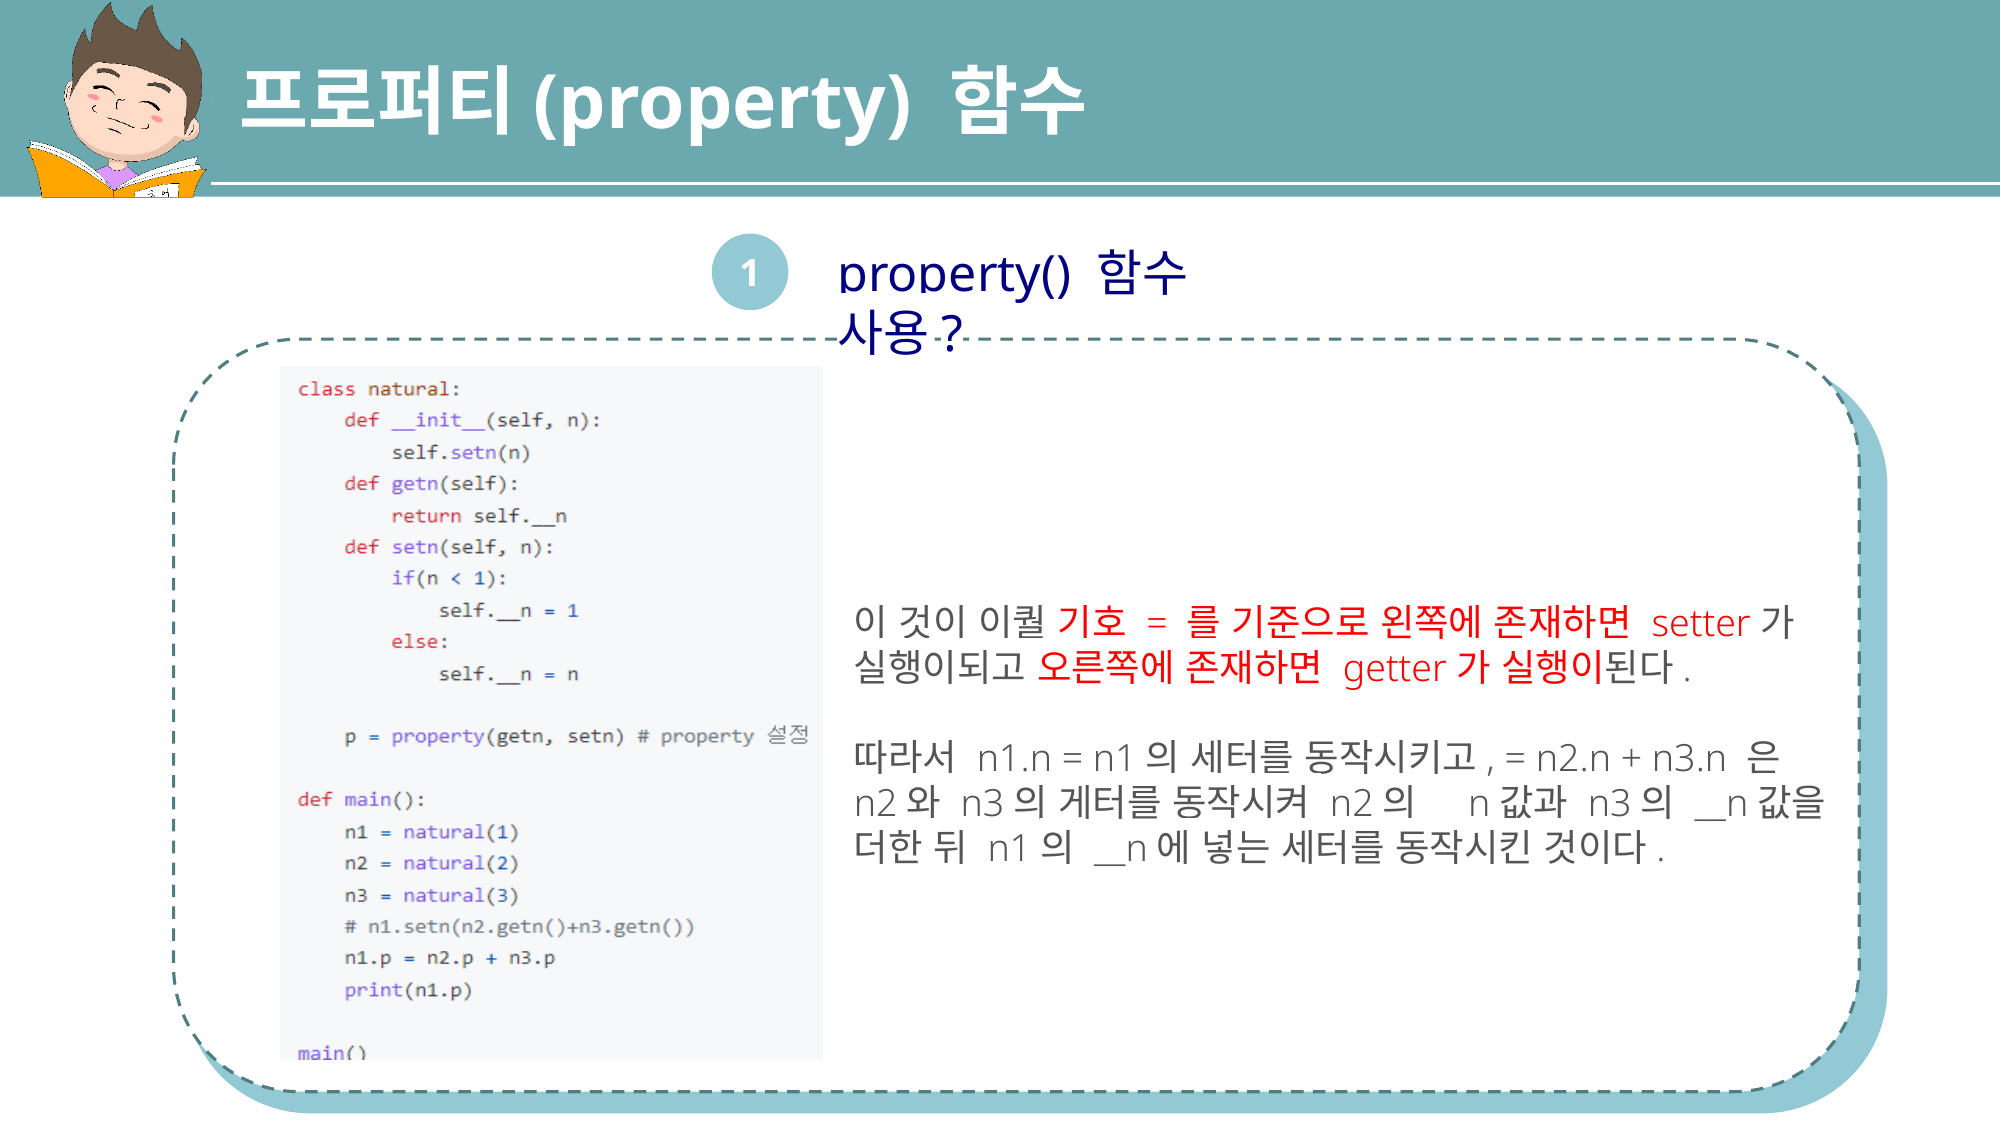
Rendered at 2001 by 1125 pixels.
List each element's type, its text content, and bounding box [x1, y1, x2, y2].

text_box property() 함수 사용? [822, 233, 1304, 369]
text_box 프로퍼티(property) 함수 [224, 45, 1102, 151]
text_box 이 것이 이퀄 기호 = 를 기준으로 왼쪽에 존재하면 setter가 실행이되고 오른쪽에 존재하면 getter가 실행이된다. 따라서 n1.n = n1의 세터를 동작시키고, = n2.n + n3.n 은 n2와 n3의 게터를 동작시켜 n2의 __n값과 n3의 __n값을 더한 뒤 n1의 __n에 넣는 세터를 동작시킨 것이다. [839, 591, 1843, 922]
text_box 1 [710, 232, 790, 312]
picture [280, 366, 823, 1060]
picture [22, 0, 224, 200]
text_box [172, 338, 1861, 1093]
text_box [194, 379, 1889, 1115]
